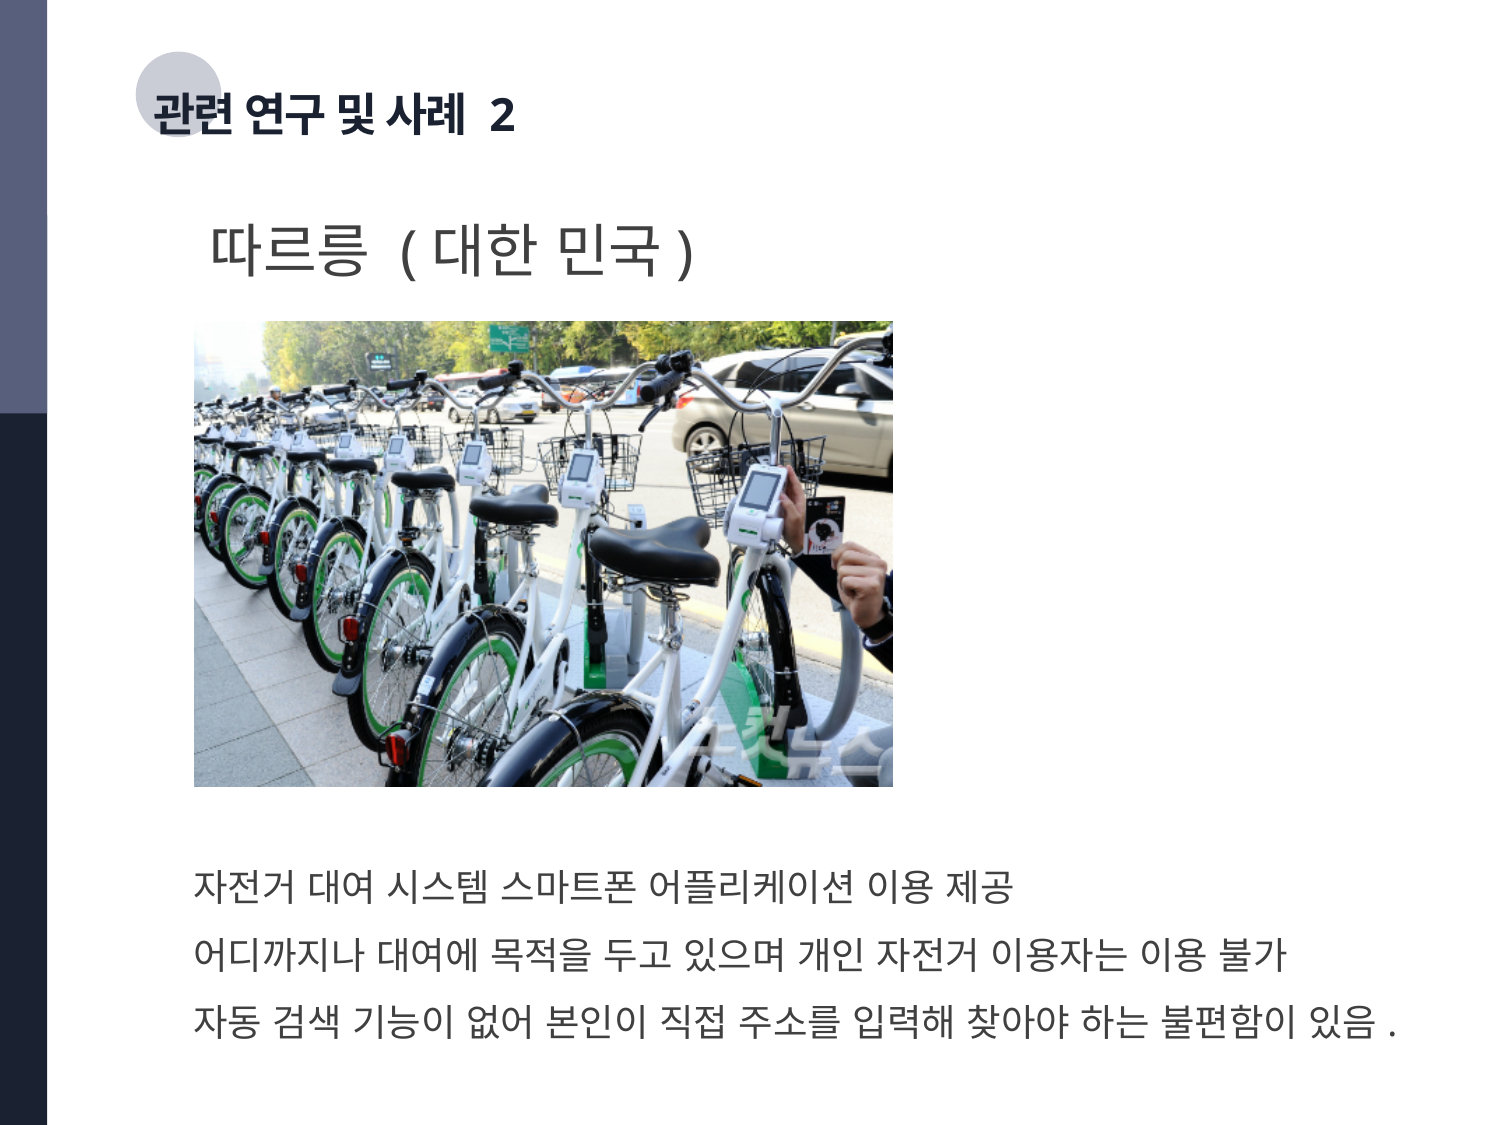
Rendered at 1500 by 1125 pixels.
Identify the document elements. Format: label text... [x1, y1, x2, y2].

text_box [0, 415, 49, 1125]
picture [194, 321, 894, 788]
text_box 자전거 대여 시스템 스마트폰 어플리케이션 이용 제공 어디까지나 대여에 목적을 두고 있으며 개인 자전거 이용자는 이용 불가 자동 검색 기능이 없어 본인이 직접 주소를 입력해 찾아야 하는 불편함이 있음. [178, 834, 1500, 1052]
text_box 따르릉 (대한 민국) [194, 206, 975, 325]
text_box 관련 연구 및 사례 2 [139, 78, 531, 148]
text_box [133, 49, 221, 116]
text_box [0, 0, 49, 415]
